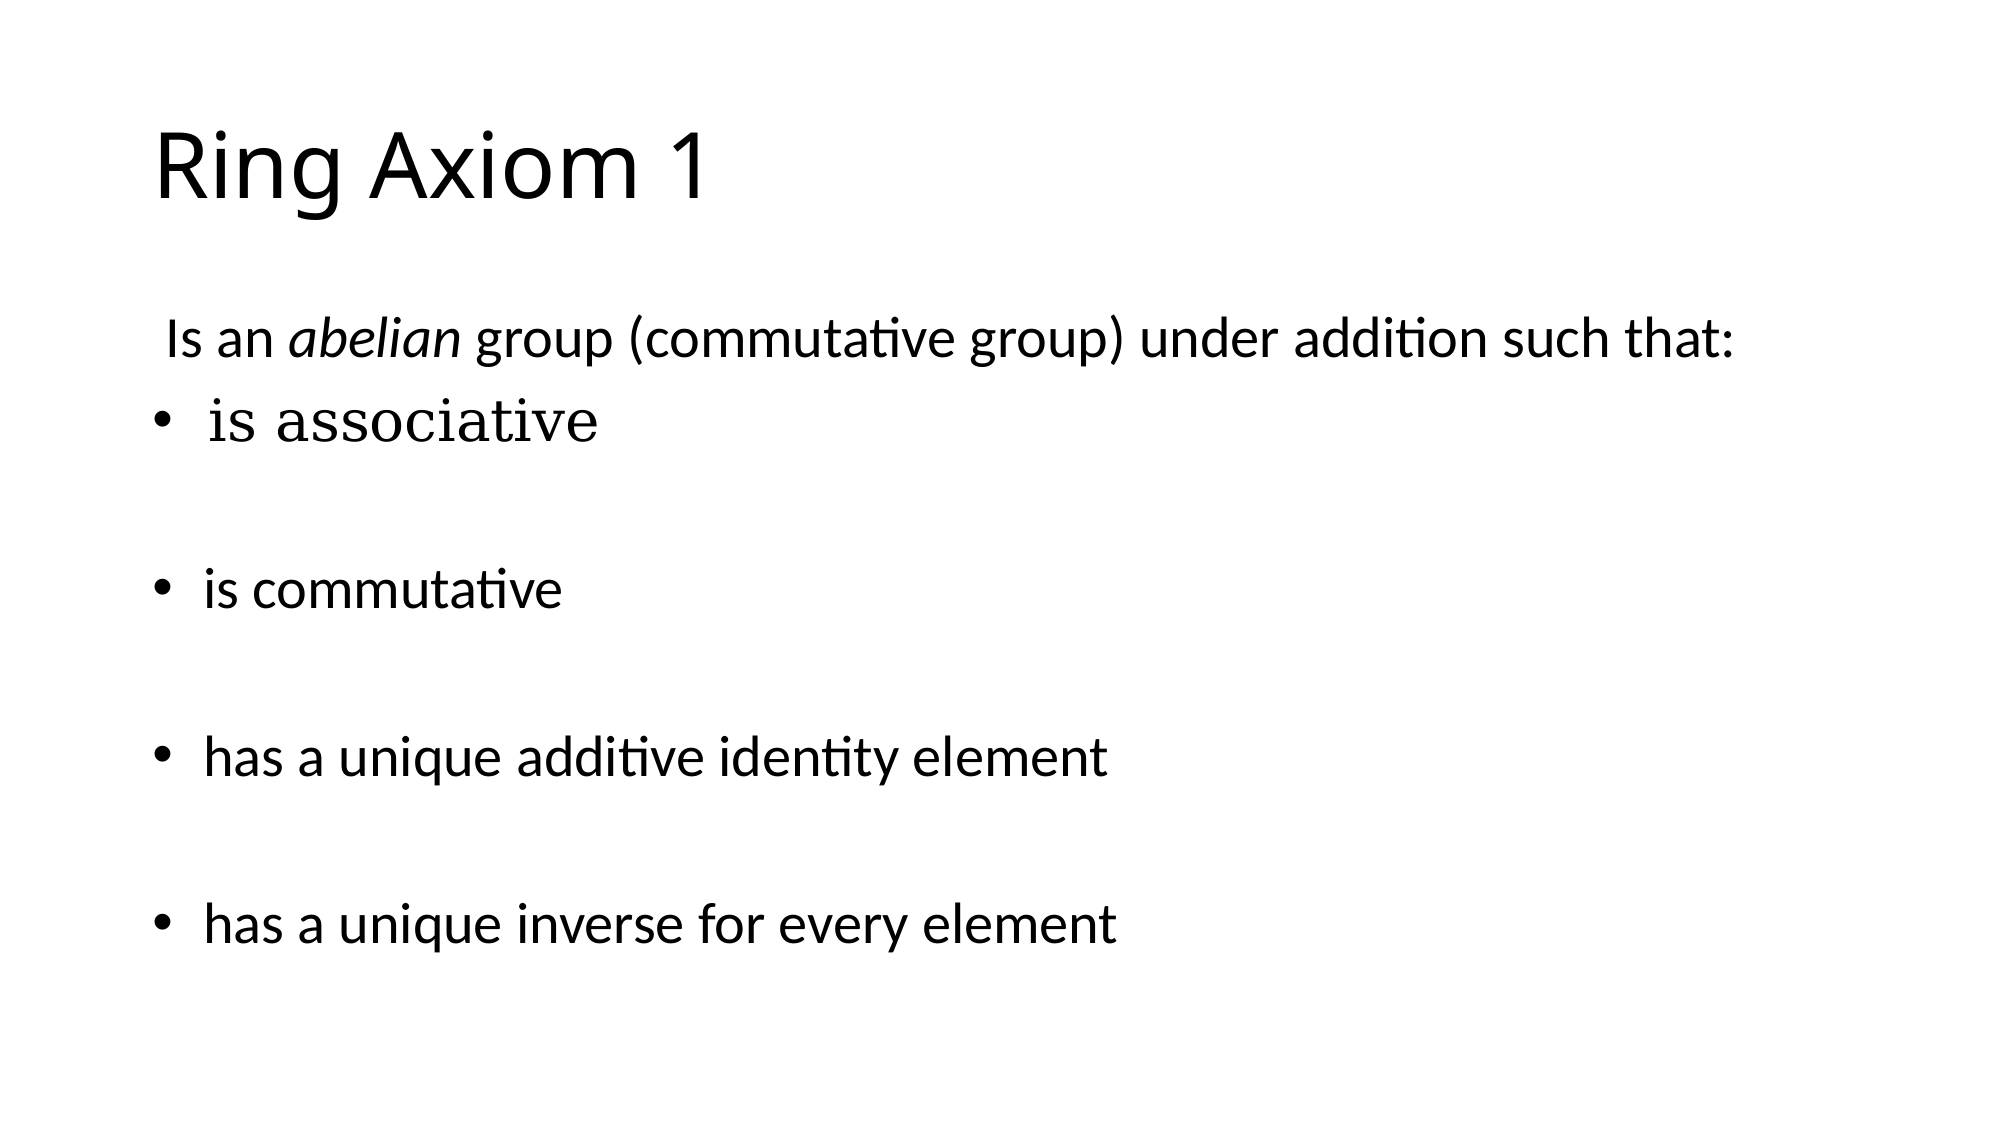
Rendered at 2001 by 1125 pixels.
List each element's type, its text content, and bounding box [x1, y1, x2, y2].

title Ring Axiom 1 [137, 59, 1863, 278]
